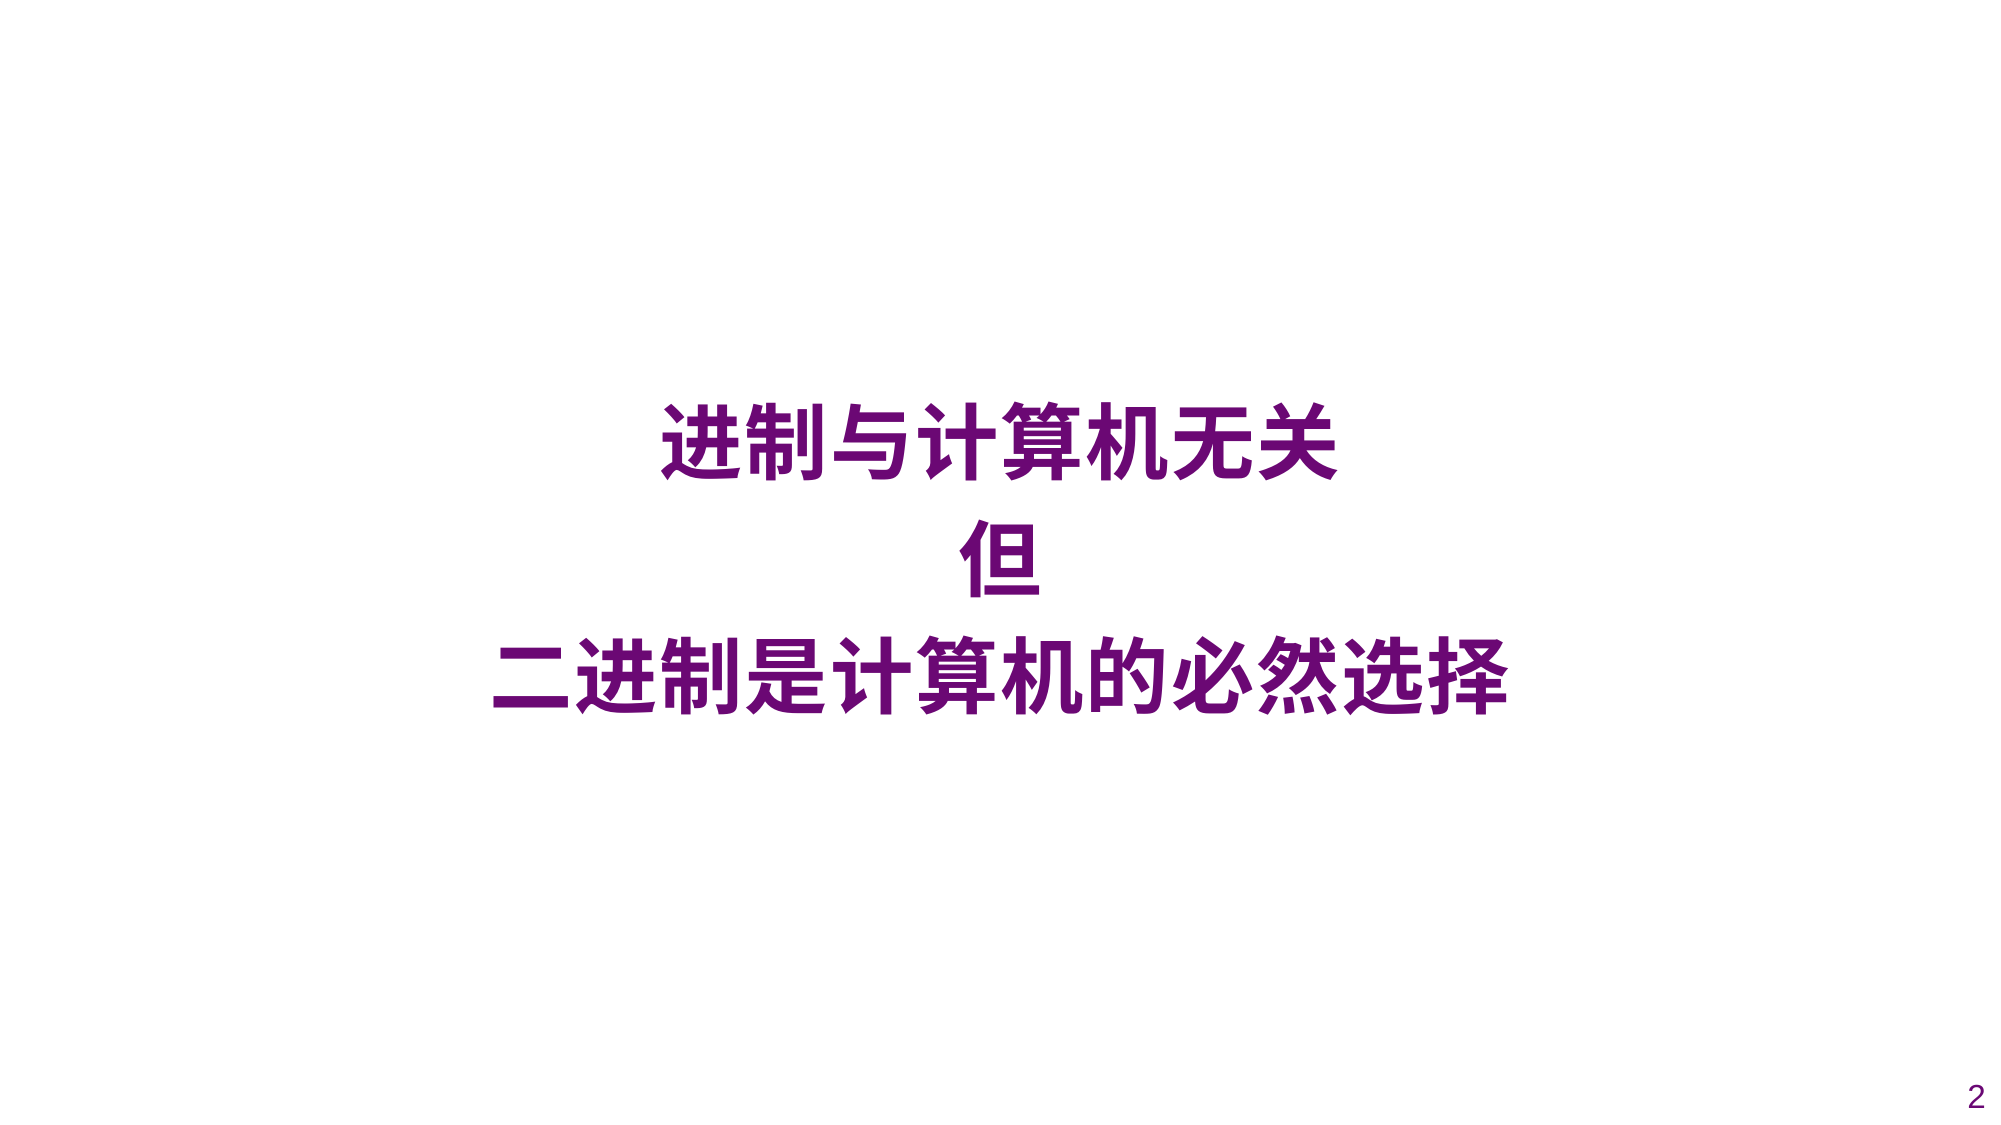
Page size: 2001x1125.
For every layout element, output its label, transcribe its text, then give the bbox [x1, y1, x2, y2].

text_box 进制与计算机无关 但 二进制是计算机的必然选择 [454, 381, 1546, 733]
slide_number 2 [1918, 1065, 2000, 1125]
